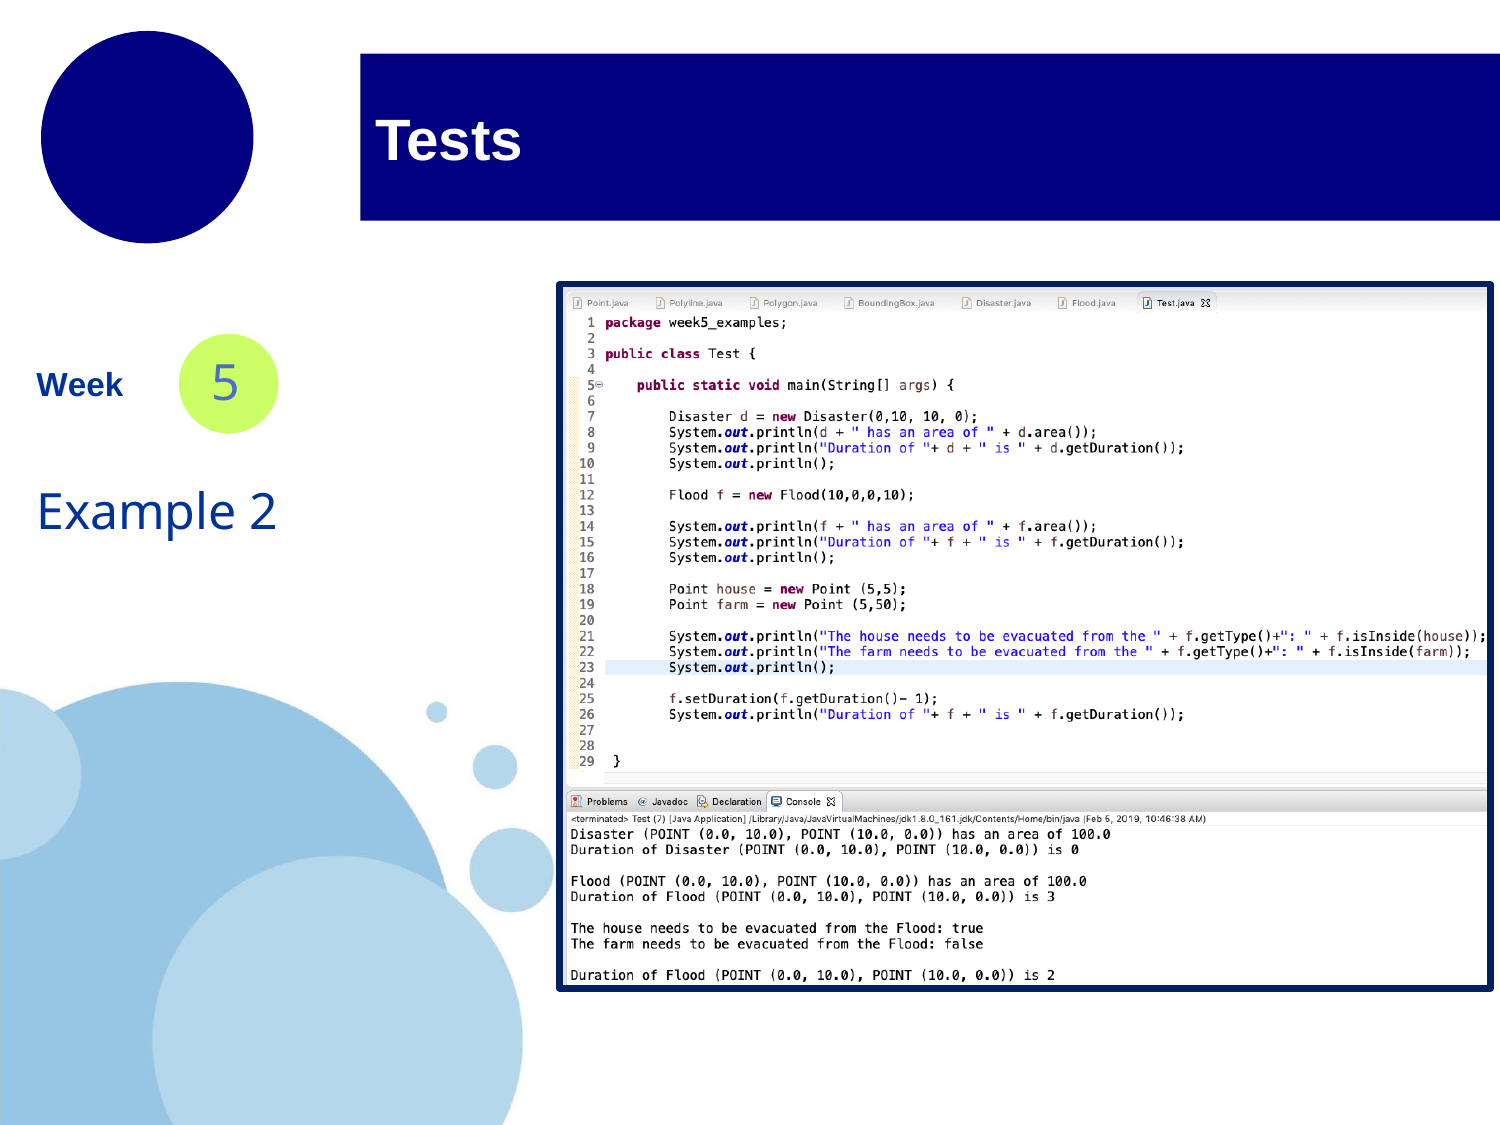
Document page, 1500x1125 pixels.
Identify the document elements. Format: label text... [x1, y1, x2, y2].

text_box Week [34, 360, 125, 403]
text_box [41, 30, 254, 244]
text_box Example 2 [34, 477, 325, 540]
picture [562, 287, 1488, 986]
text_box 5 [209, 348, 248, 411]
text_box [360, 53, 1500, 221]
text_box [178, 333, 279, 434]
title Tests [375, 101, 1214, 173]
picture [0, 673, 565, 1125]
